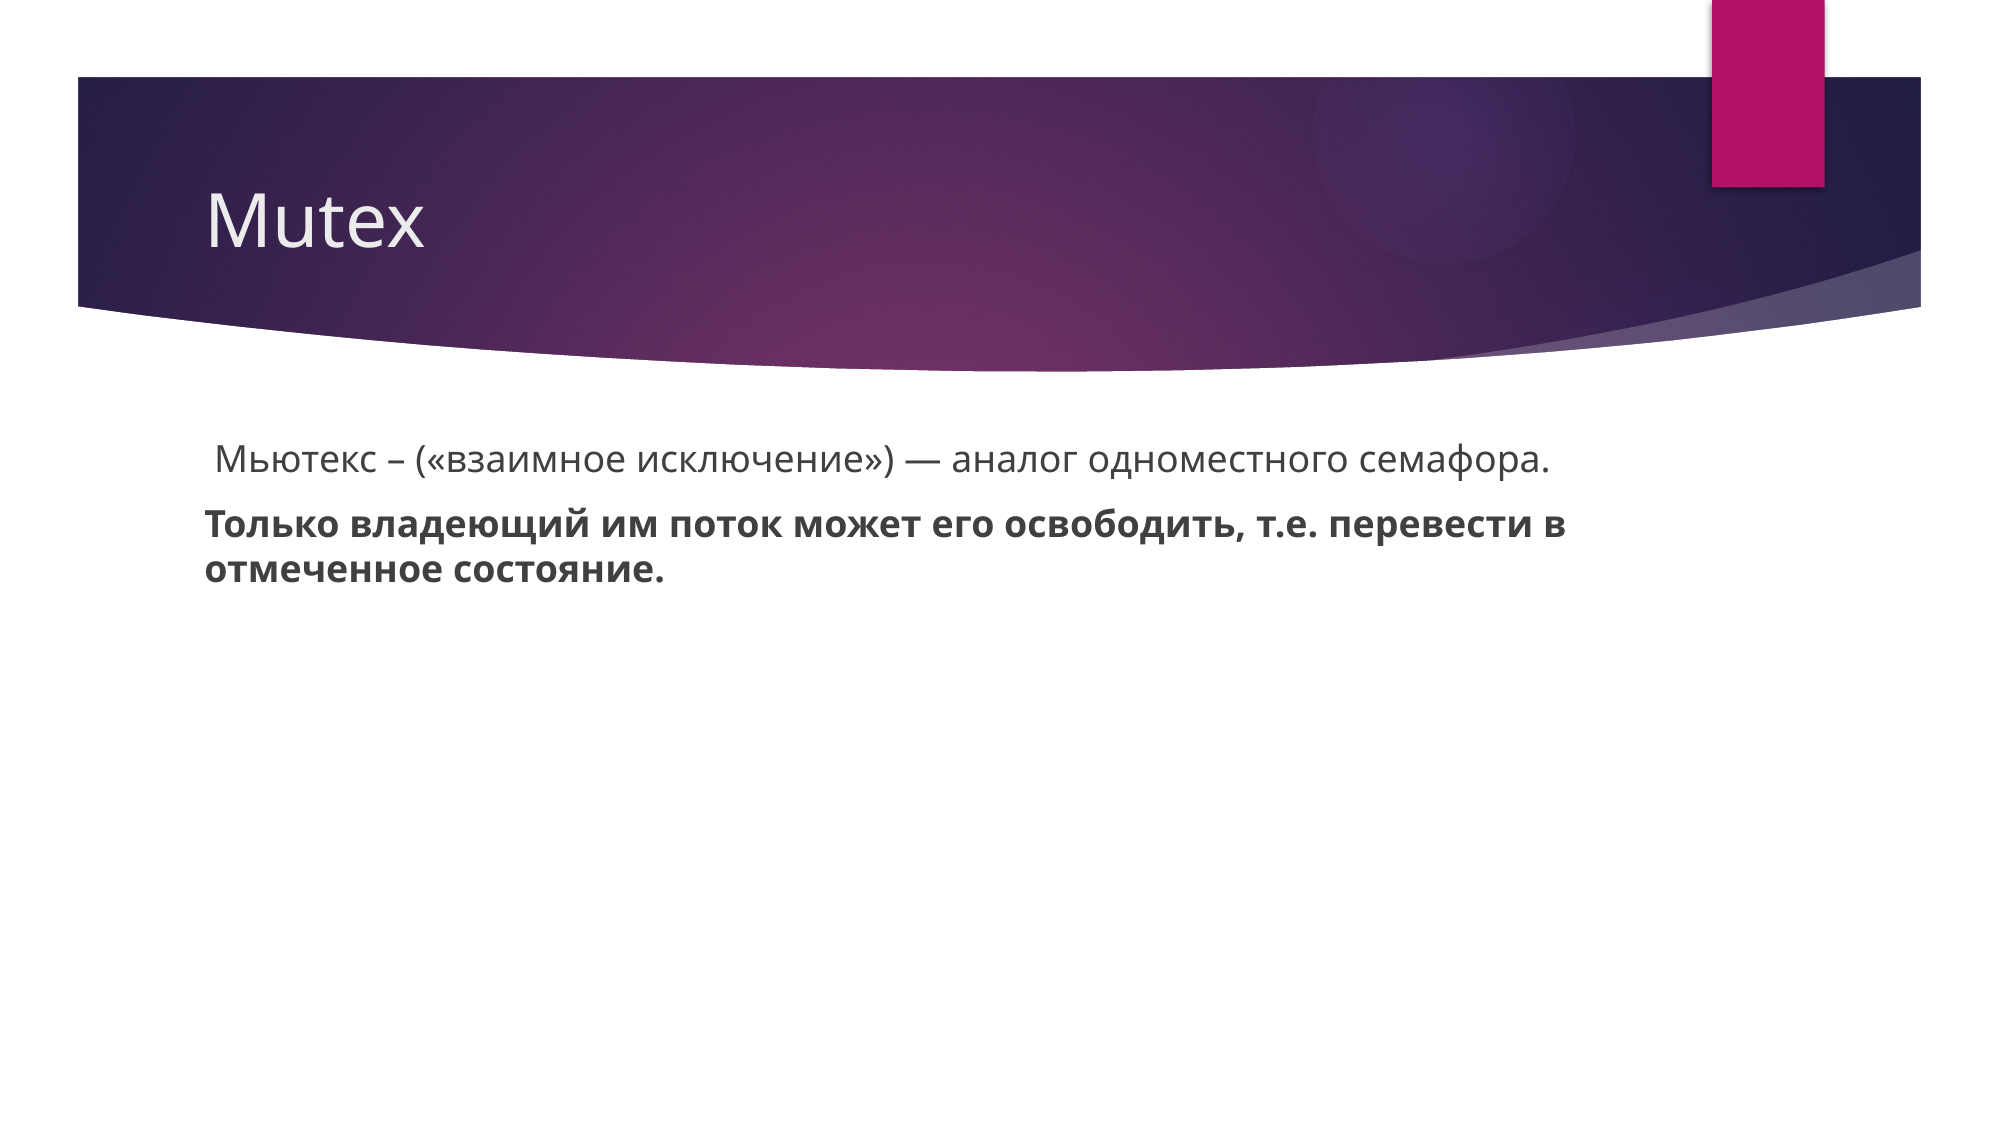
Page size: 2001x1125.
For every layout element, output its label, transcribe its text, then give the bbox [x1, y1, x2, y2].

title Mutex [189, 159, 1627, 276]
list Мьютекс – («взаимное исключение») — аналог одноместного семафора. Только владеющий им поток может его освободить, т.е. перевести в отмеченное состояние. [189, 427, 1638, 988]
